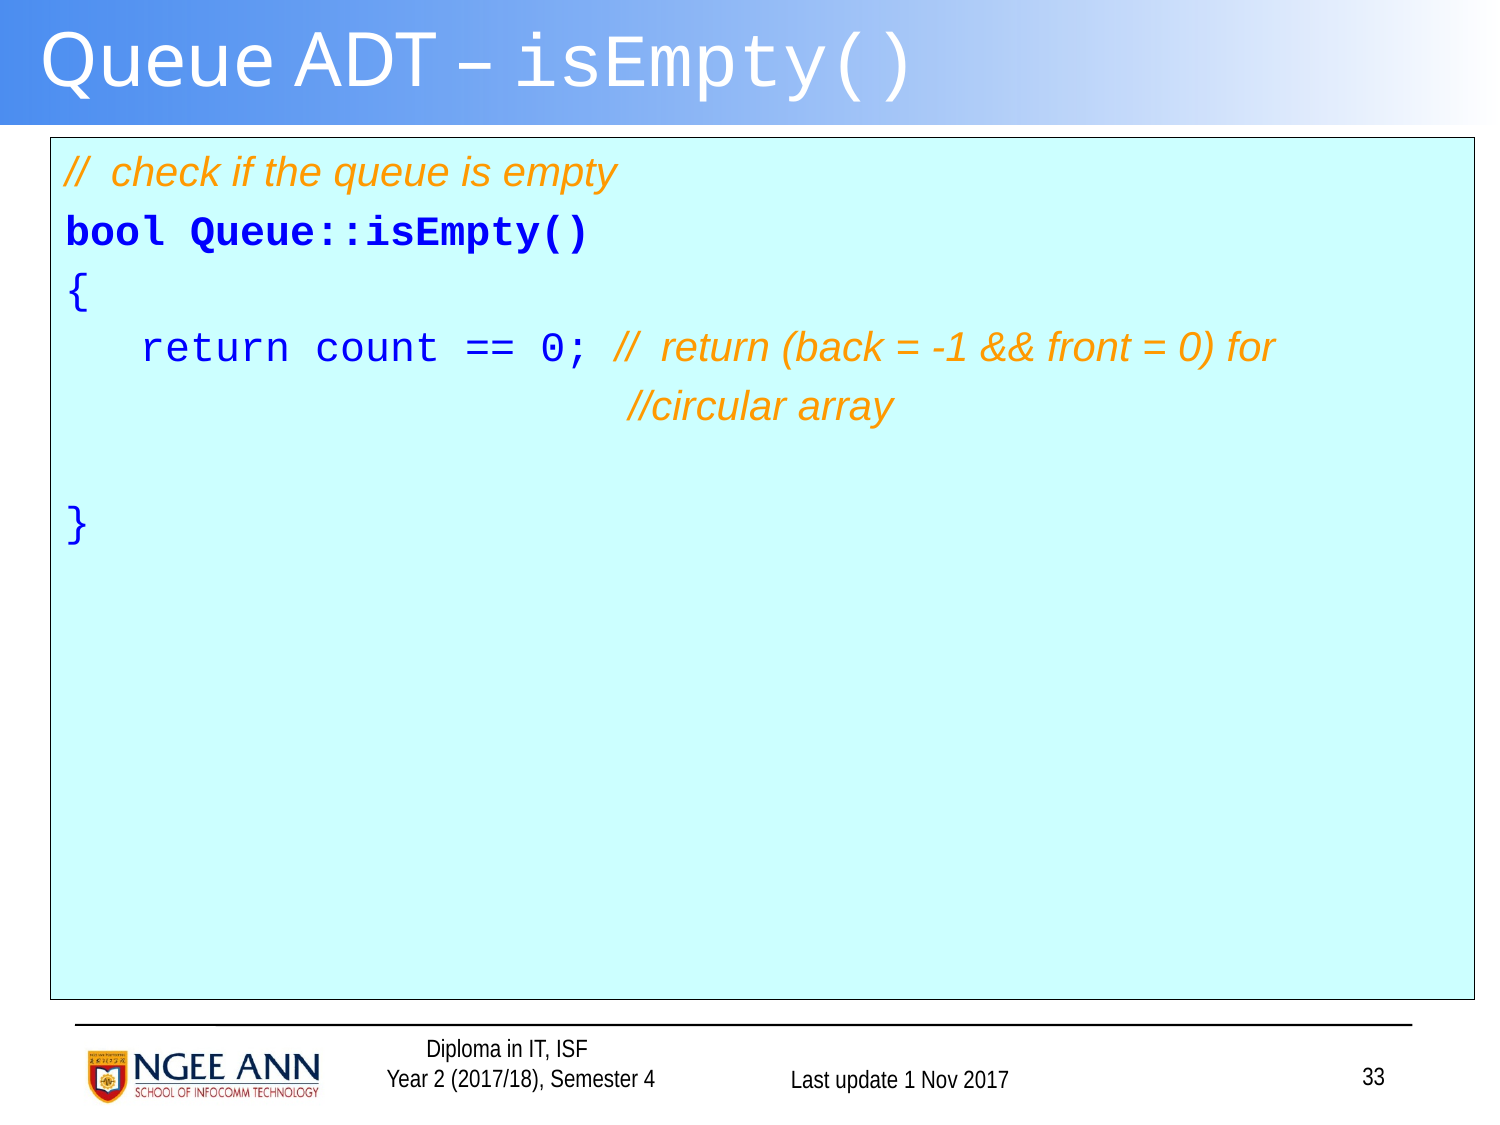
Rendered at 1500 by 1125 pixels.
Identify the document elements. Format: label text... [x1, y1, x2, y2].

title Queue ADT – isEmpty() [23, 0, 1500, 115]
picture [62, 1028, 344, 1125]
list // check if the queue is empty bool Queue::isEmpty() { return count == 0; // return (back = -1 && front = 0) for //circular array } [50, 137, 1475, 1000]
